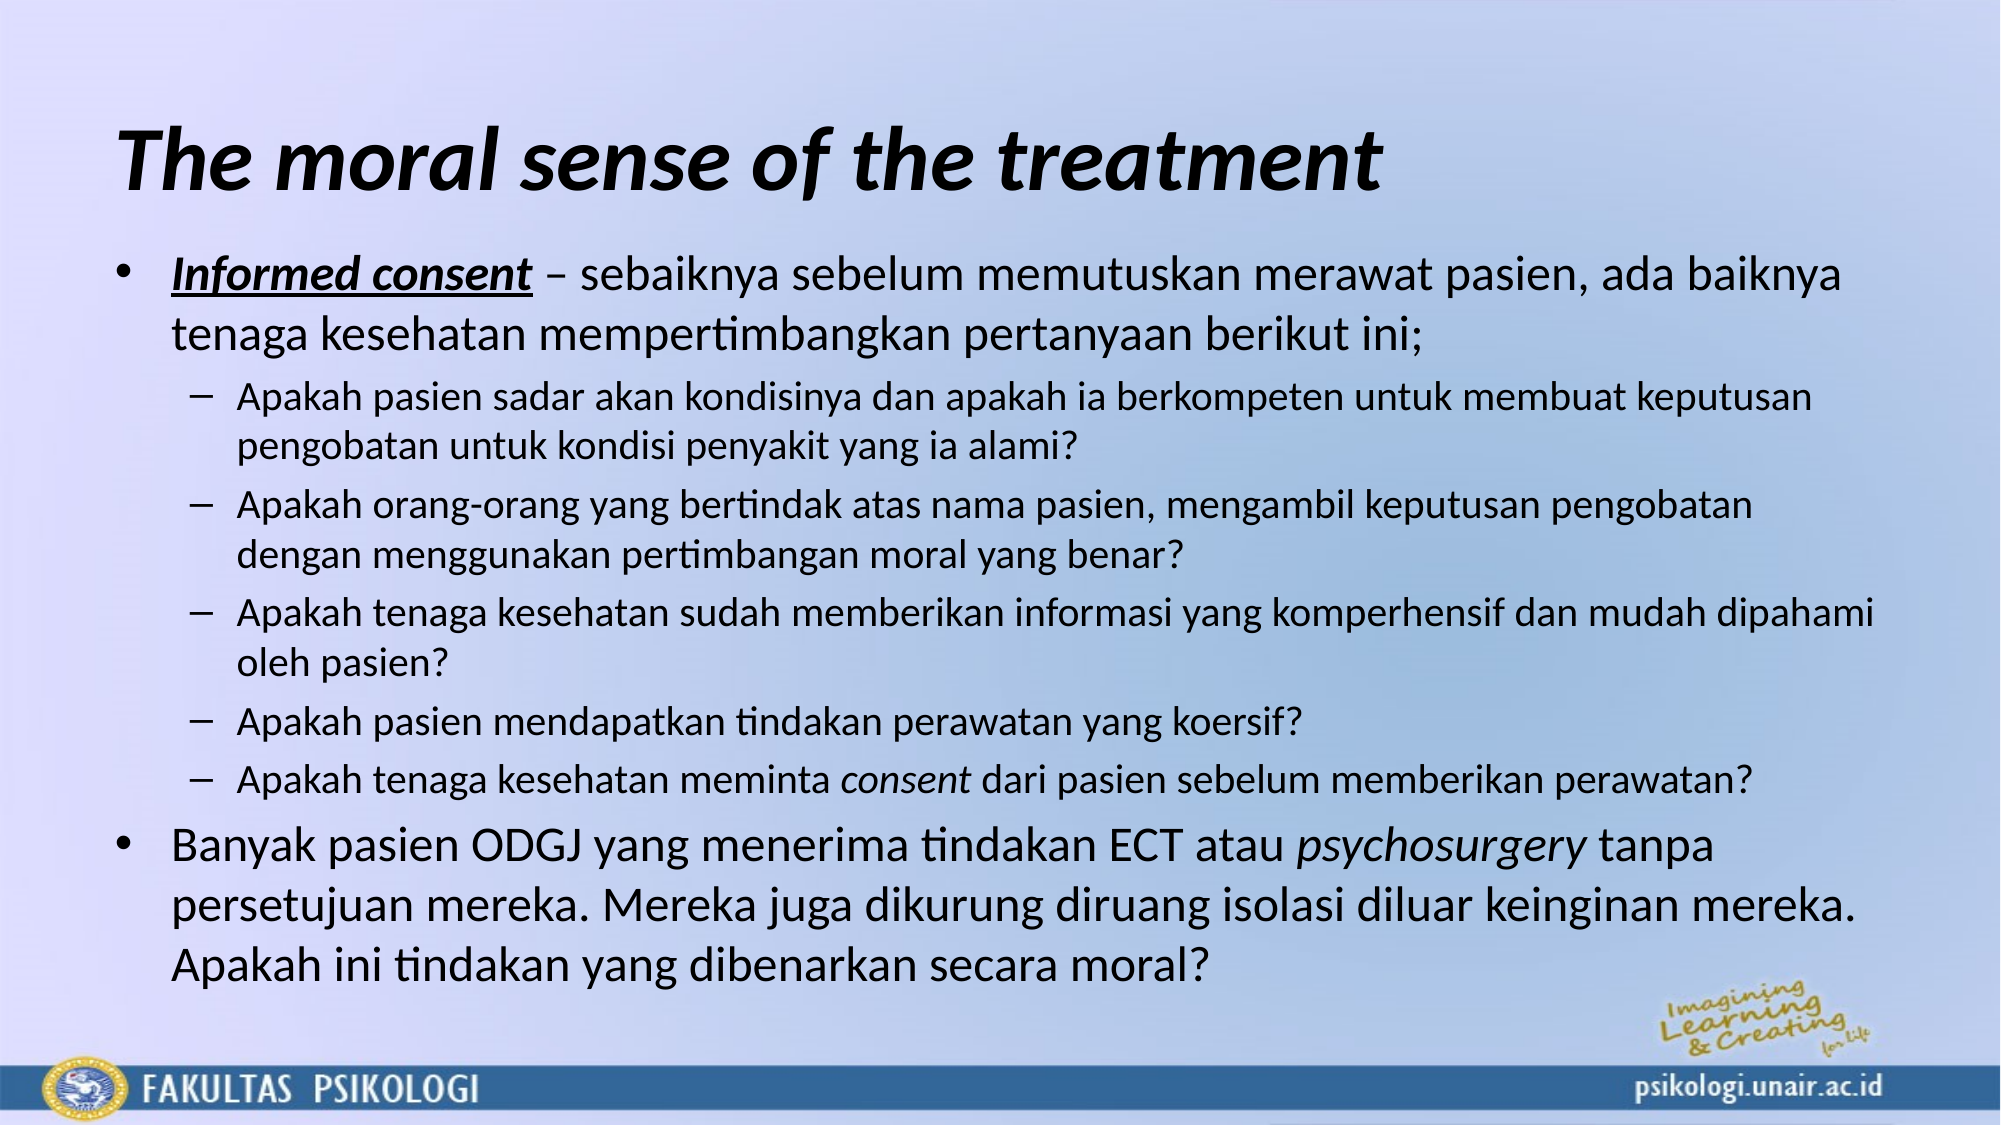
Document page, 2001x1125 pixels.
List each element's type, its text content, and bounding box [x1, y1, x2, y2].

picture [0, 0, 2001, 1125]
list Informed consent – sebaiknya sebelum memutuskan merawat pasien, ada baiknya tenaga kesehatan mempertimbangkan pertanyaan berikut ini; Apakah pasien sadar akan kondisinya dan apakah ia berkompeten untuk membuat keputusan pengobatan untuk kondisi penyakit yang ia alami? Apakah orang-orang yang bertindak atas nama pasien, mengambil keputusan pengobatan dengan menggunakan pertimbangan moral yang benar? Apakah tenaga kesehatan sudah memberikan informasi yang komperhensif dan mudah dipahami oleh pasien? Apakah pasien mendapatkan tindakan perawatan yang koersif? Apakah tenaga kesehatan meminta consent dari pasien sebelum memberikan perawatan? Banyak pasien ODGJ yang menerima tindakan ECT atau psychosurgery tanpa persetujuan mereka. Mereka juga dikurung diruang isolasi diluar keinginan mereka. Apakah ini tindakan yang dibenarkan secara moral? [99, 232, 1900, 975]
title The moral sense of the treatment [99, 75, 1900, 232]
